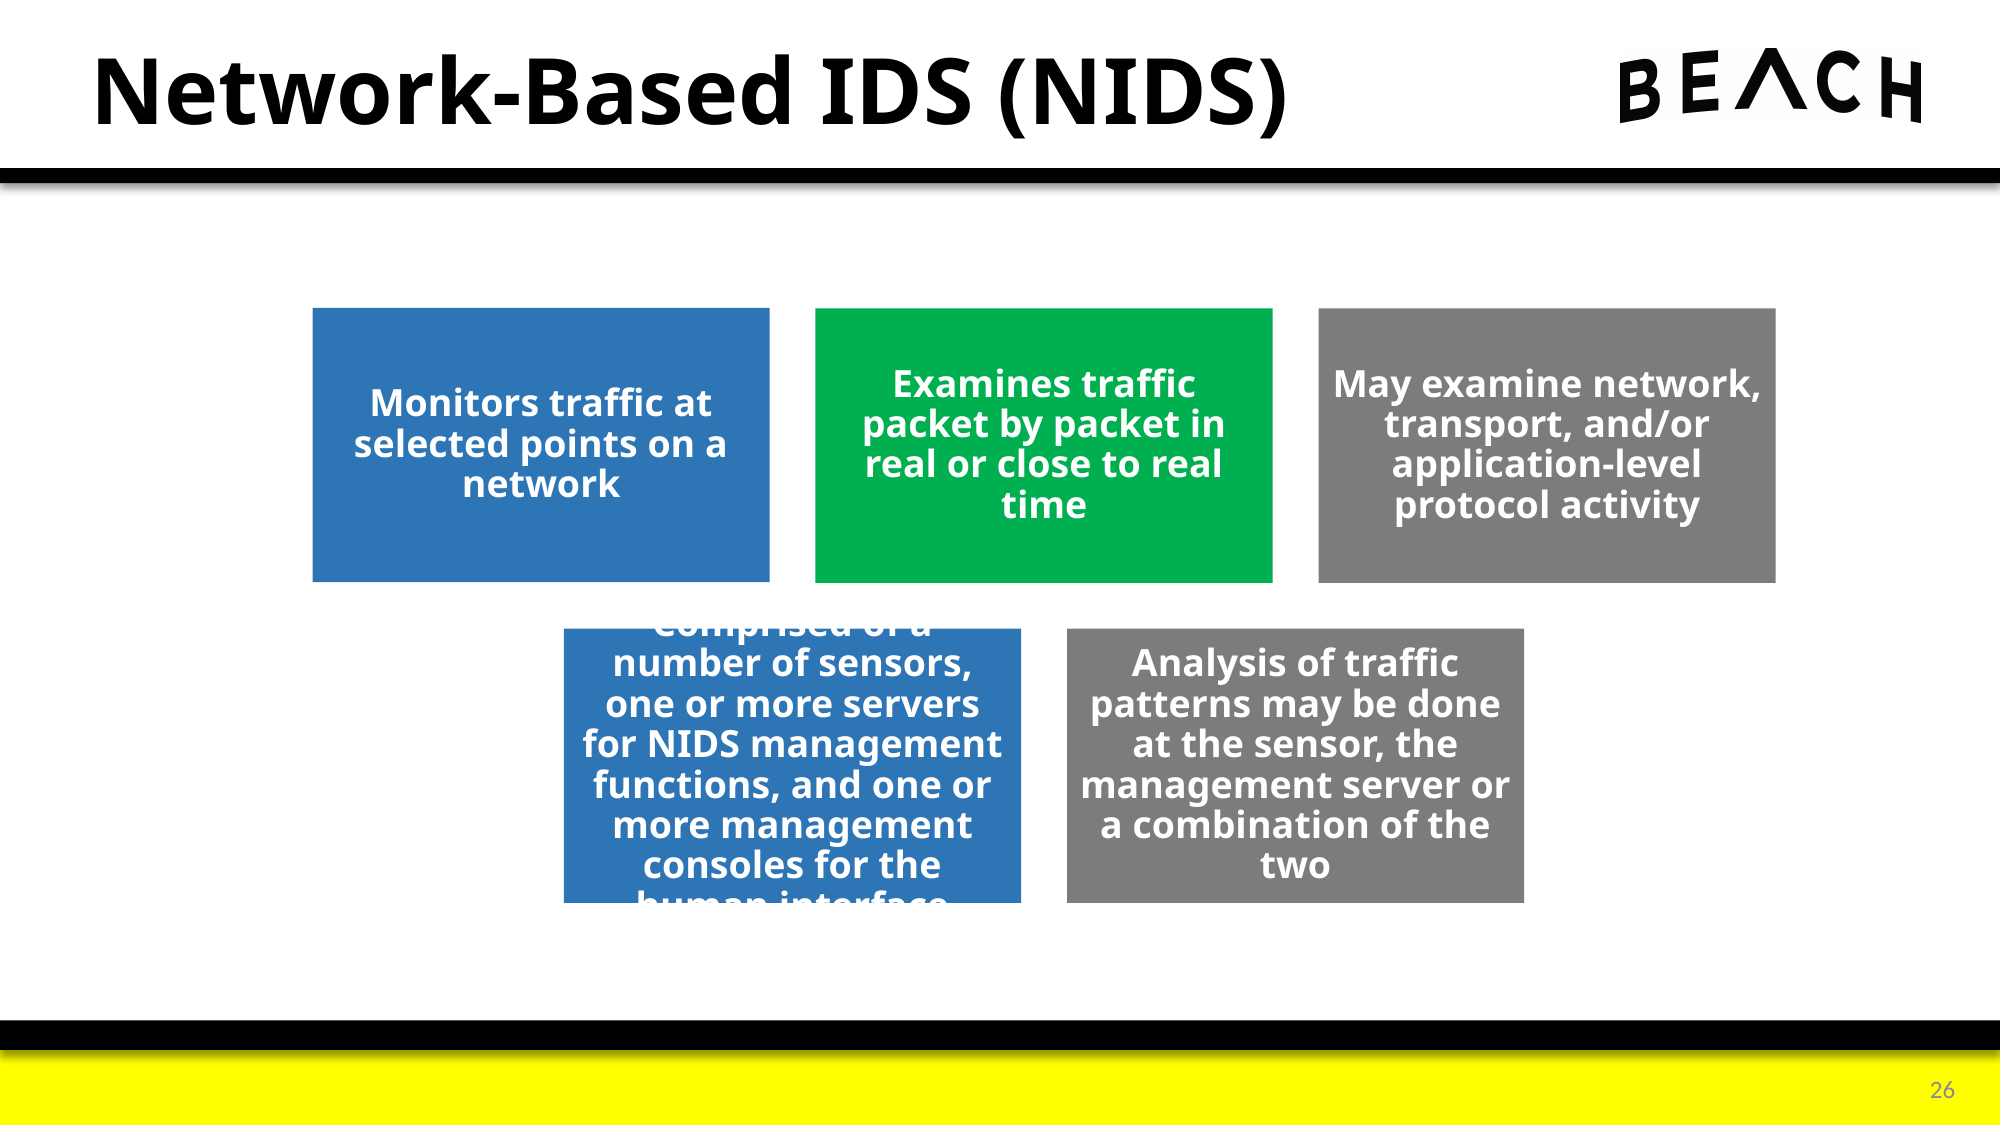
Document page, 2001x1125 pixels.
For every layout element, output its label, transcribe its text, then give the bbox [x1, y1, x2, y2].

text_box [0, 1020, 2000, 1125]
text_box [0, 167, 2000, 184]
picture [1620, 48, 1921, 124]
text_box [312, 199, 1776, 1012]
text_box Network-Based IDS (NIDS) [74, 10, 1524, 179]
